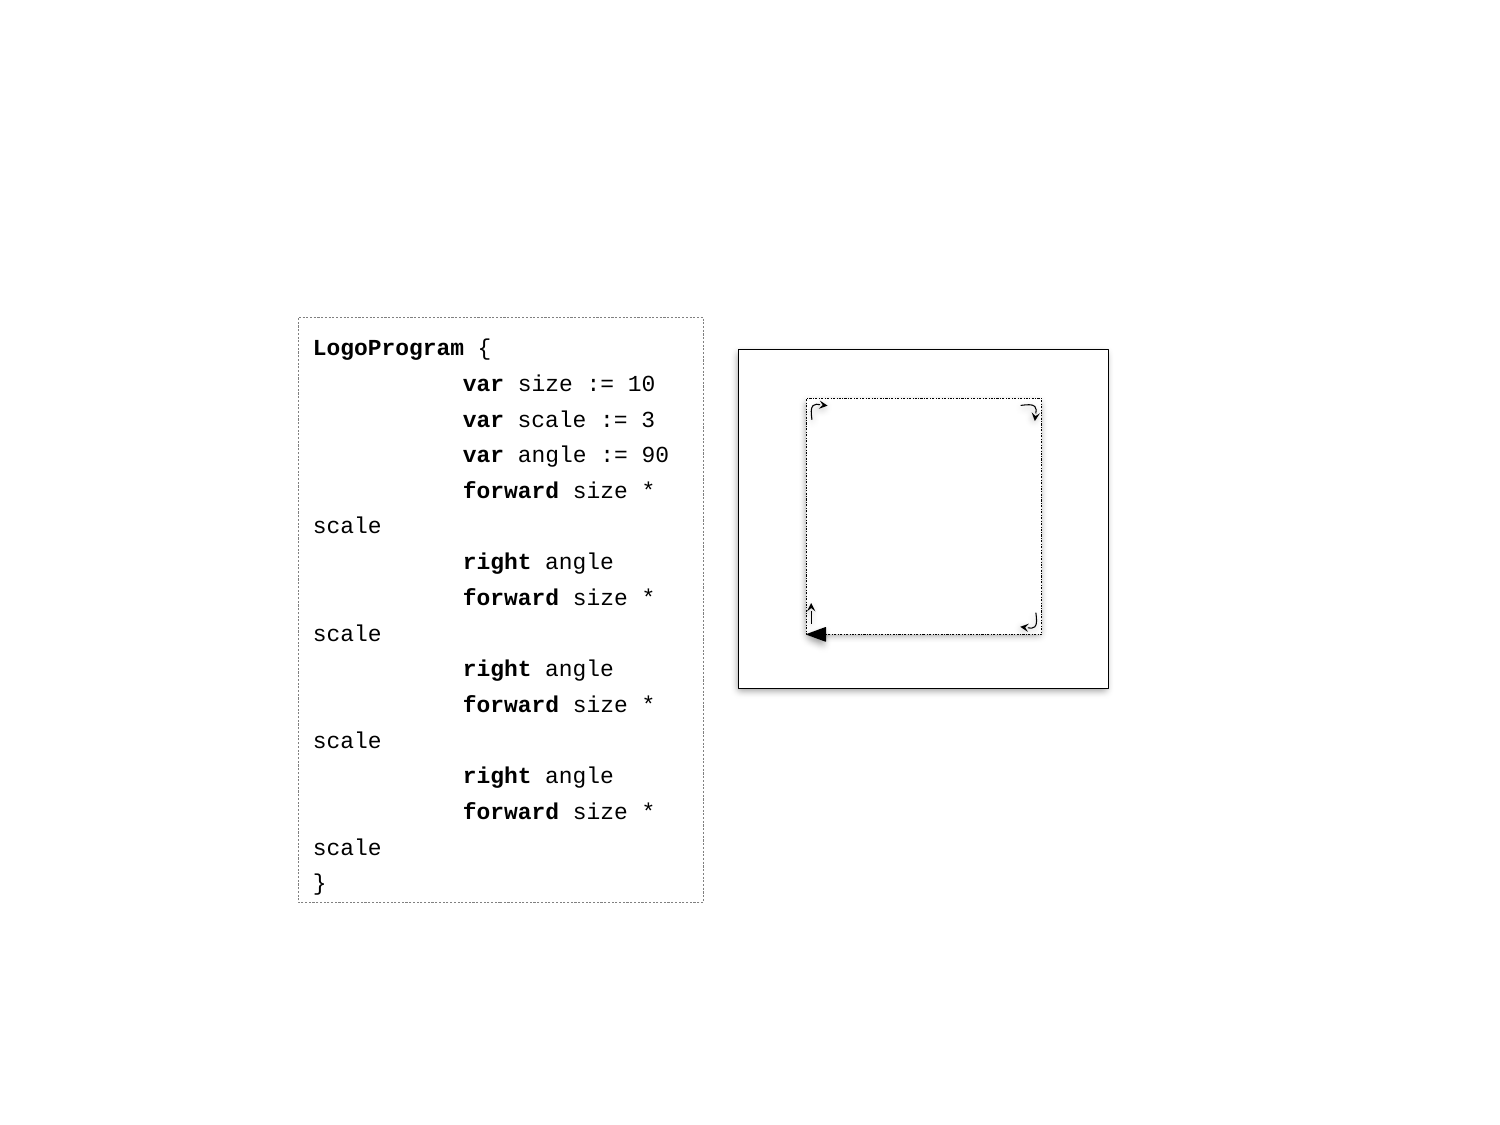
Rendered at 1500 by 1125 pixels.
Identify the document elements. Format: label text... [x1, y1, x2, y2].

text_box [806, 398, 1042, 635]
text_box [806, 627, 827, 642]
text_box [809, 400, 828, 420]
text_box [738, 348, 1109, 689]
text_box [1020, 612, 1039, 632]
text_box [1020, 402, 1040, 422]
text_box LogoProgram { var size := 10 var scale := 3 var angle := 90 forward size * scale right angle forward size * scale right angle forward size * scale right angle forward size * scale } [298, 317, 704, 903]
